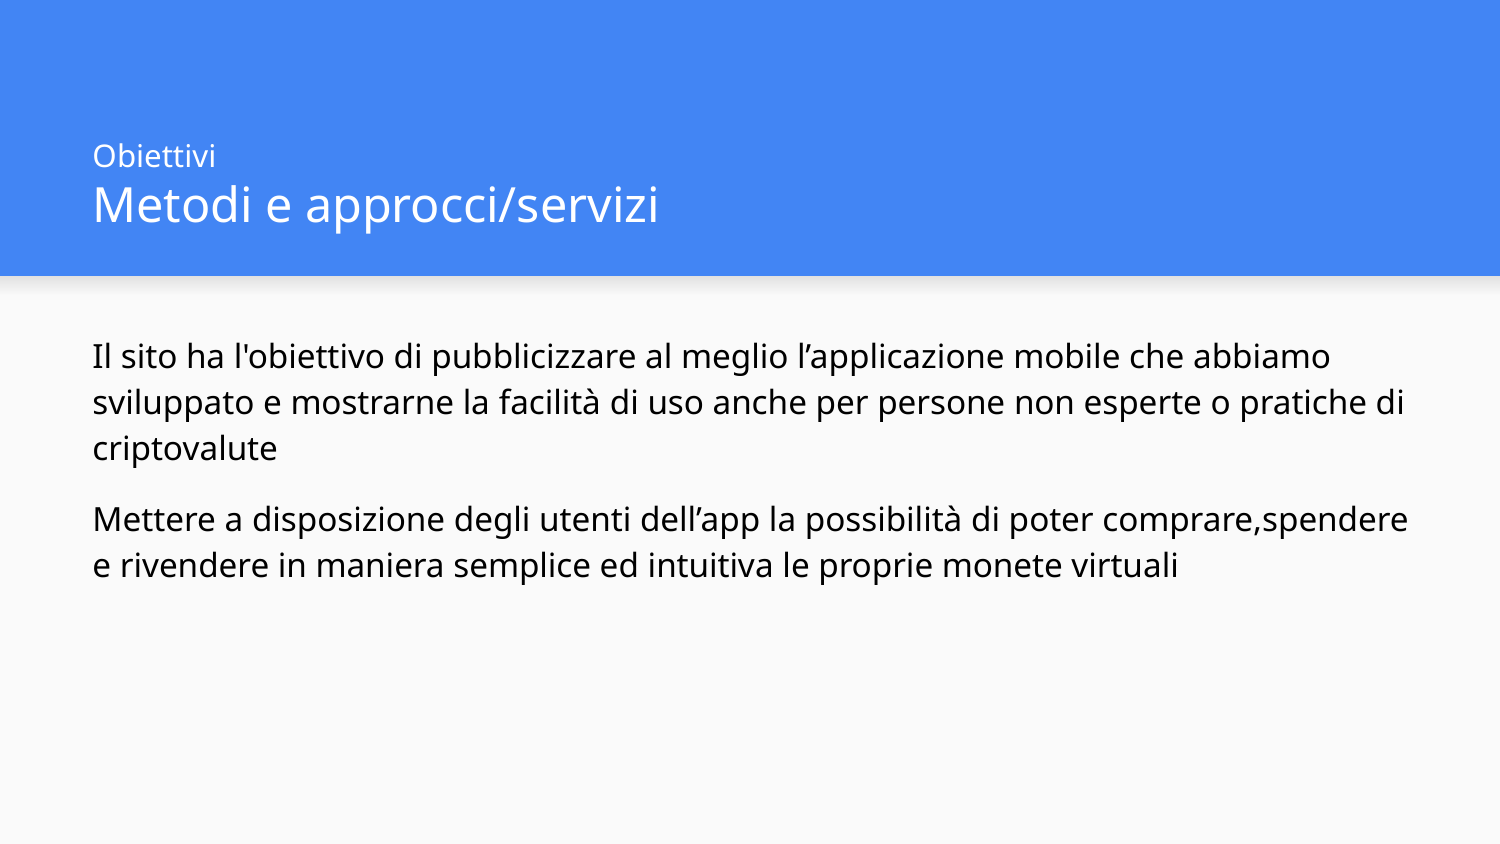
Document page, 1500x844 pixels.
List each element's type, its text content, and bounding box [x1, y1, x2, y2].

title Obiettivi Metodi e approcci/servizi [77, 121, 1427, 248]
list Il sito ha l'obiettivo di pubblicizzare al meglio l’applicazione mobile che abbiamo sviluppato e mostrarne la facilità di uso anche per persone non esperte o pratiche di criptovalute Mettere a disposizione degli utenti dell’app la possibilità di poter comprare,spendere e rivendere in maniera semplice ed intuitiva le proprie monete virtuali [77, 314, 1427, 760]
